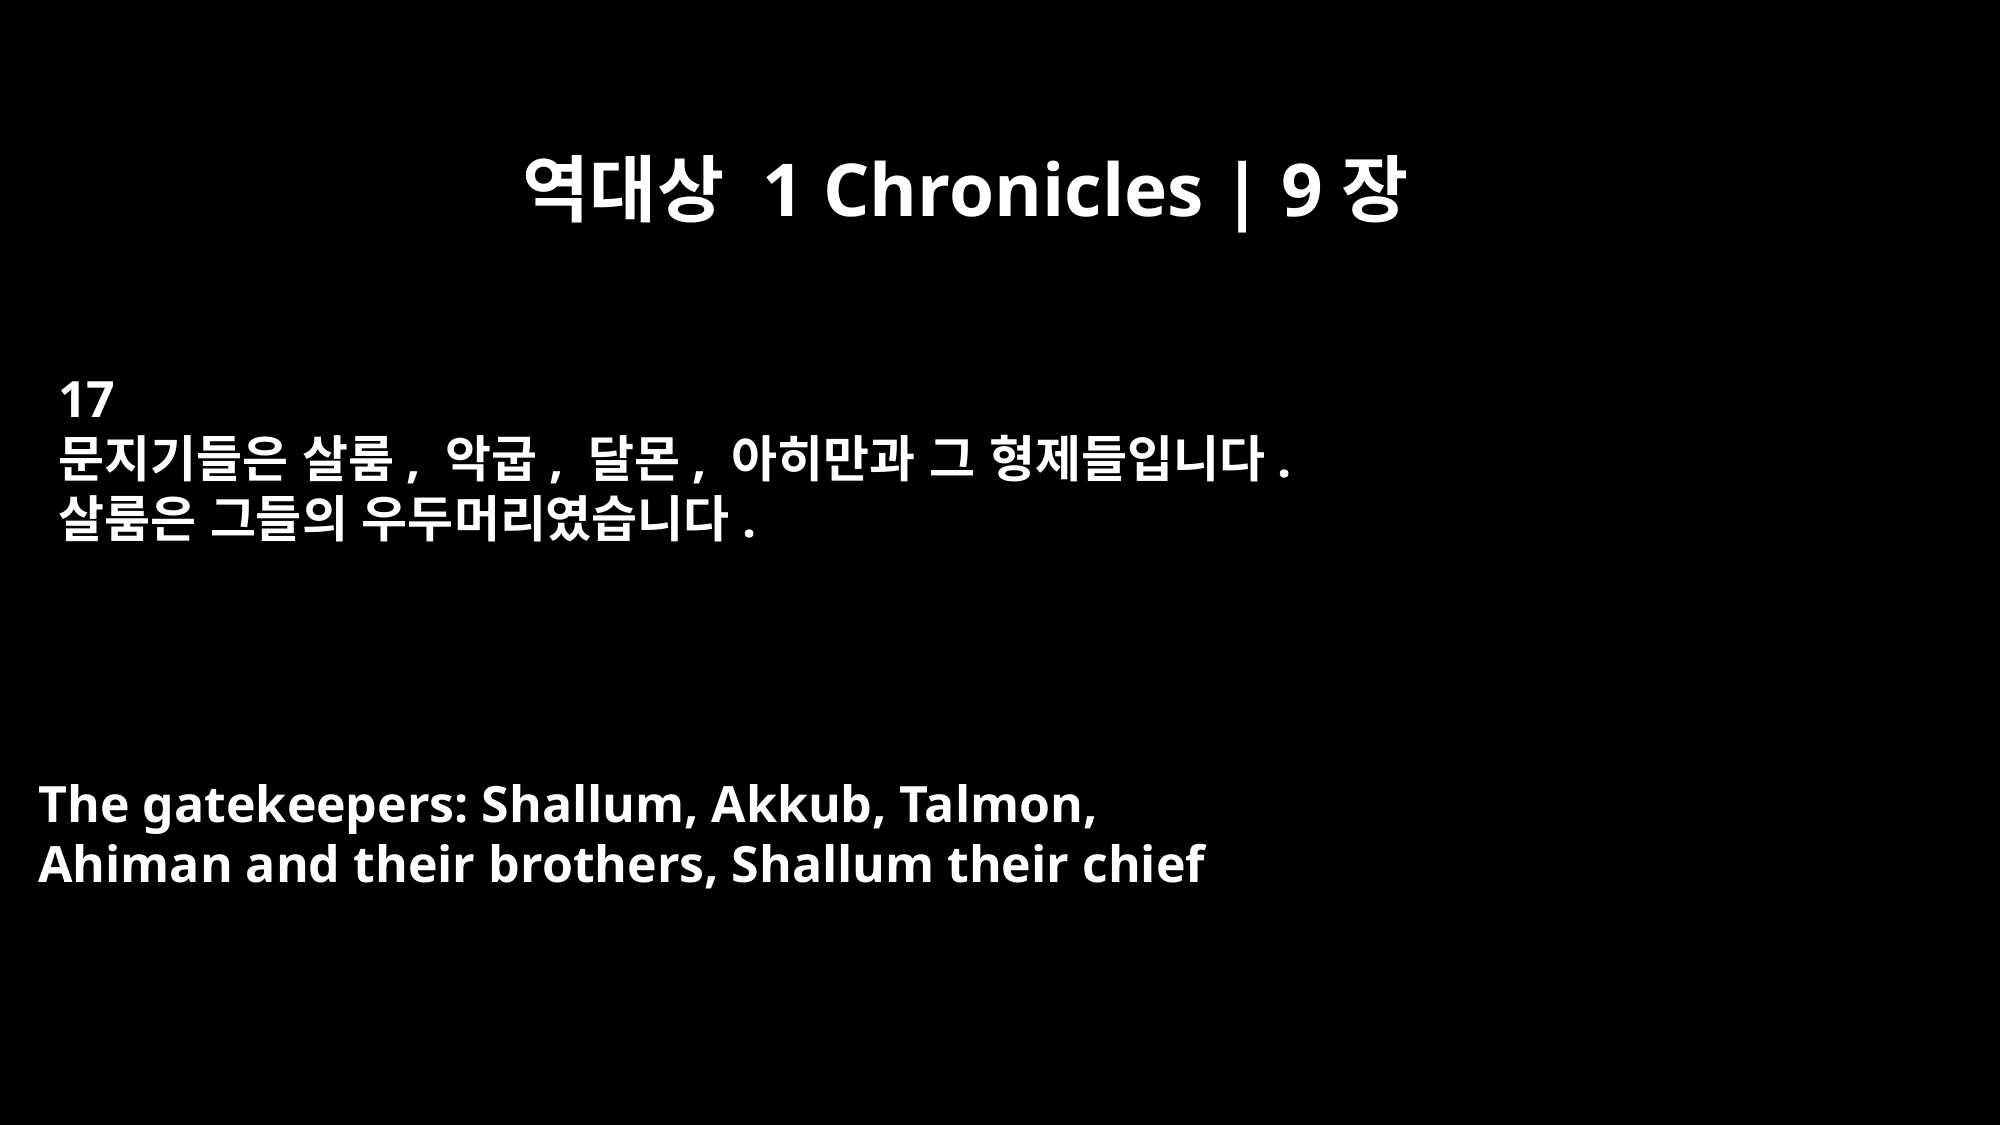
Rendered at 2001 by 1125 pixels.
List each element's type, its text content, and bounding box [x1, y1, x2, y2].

text_box 17 문지기들은 살룸, 악굽, 달몬, 아히만과 그 형제들입니다. 살룸은 그들의 우두머리였습니다. [43, 359, 1307, 555]
text_box The gatekeepers: Shallum, Akkub, Talmon, Ahiman and their brothers, Shallum their chief [23, 764, 1220, 900]
text_box 역대상 1 Chronicles | 9장 [507, 136, 1424, 239]
